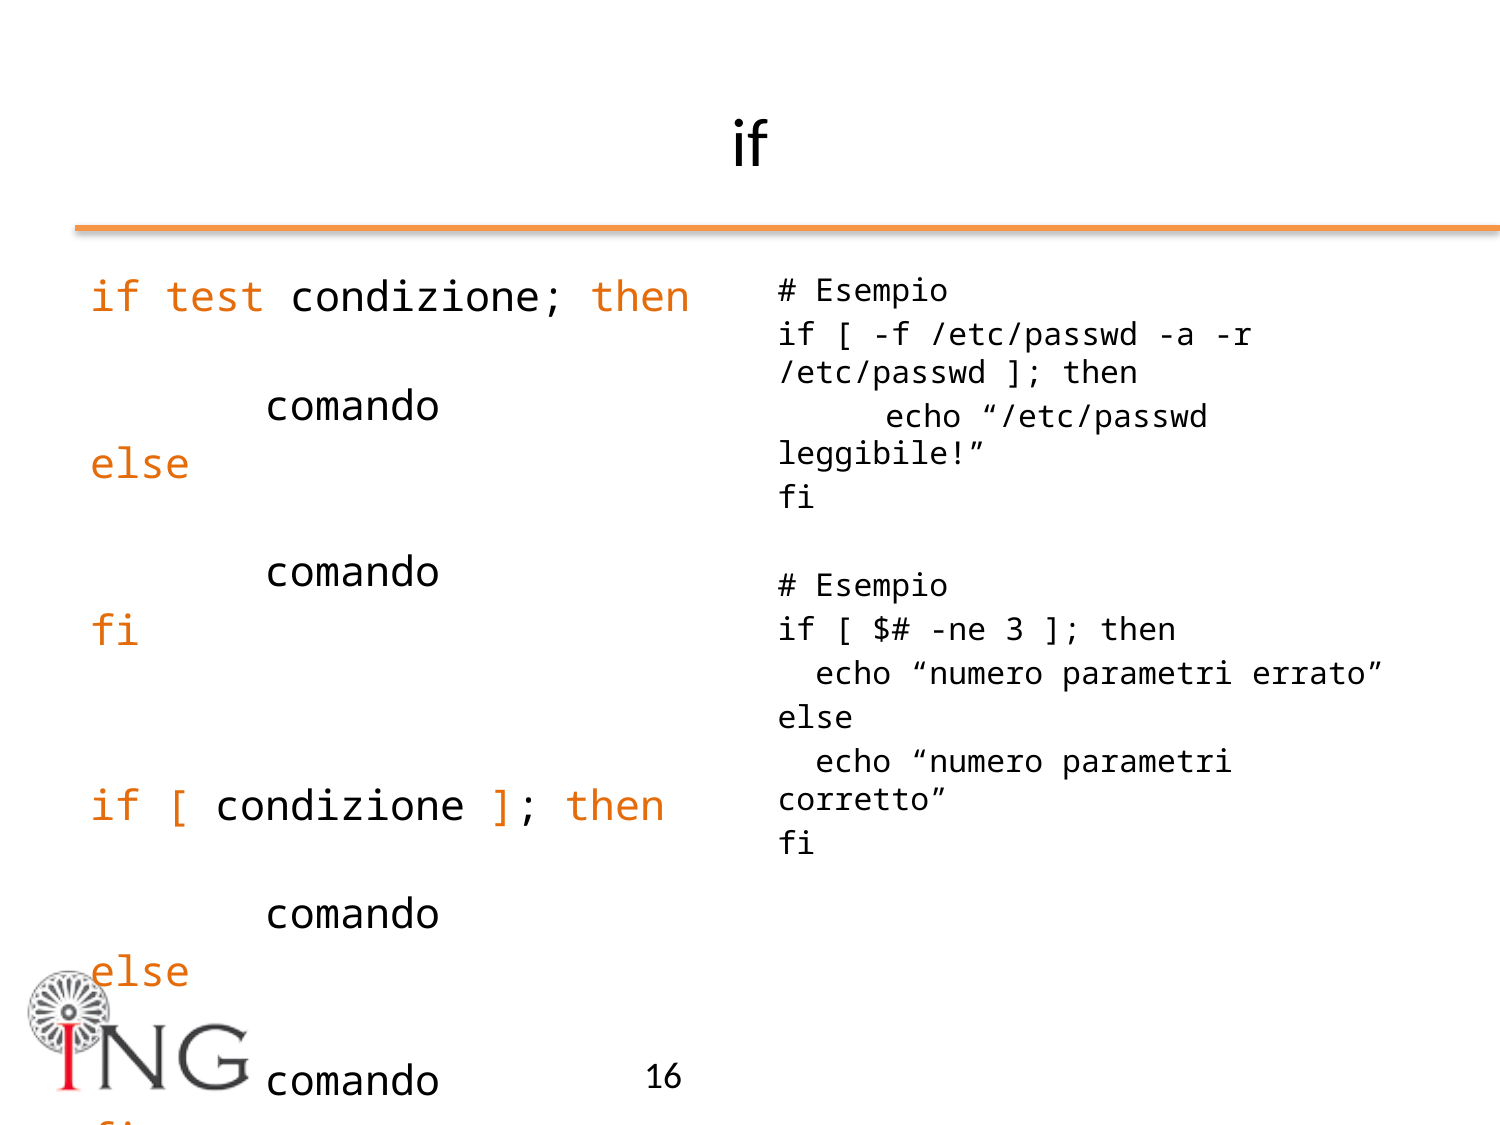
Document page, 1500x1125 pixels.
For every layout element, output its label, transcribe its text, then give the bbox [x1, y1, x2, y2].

slide_number 16 [629, 1043, 1425, 1104]
picture [3, 948, 278, 1124]
list if test condizione; then comando else comando fi if [ condizione ]; then comando else comando fi [75, 262, 738, 1005]
title if [75, 45, 1425, 233]
list # Esempio if [ -f /etc/passwd -a -r /etc/passwd ]; then echo “/etc/passwd leggibile!” fi # Esempio if [ $# -ne 3 ]; then echo “numero parametri errato” else echo “numero parametri corretto” fi [762, 262, 1425, 1005]
